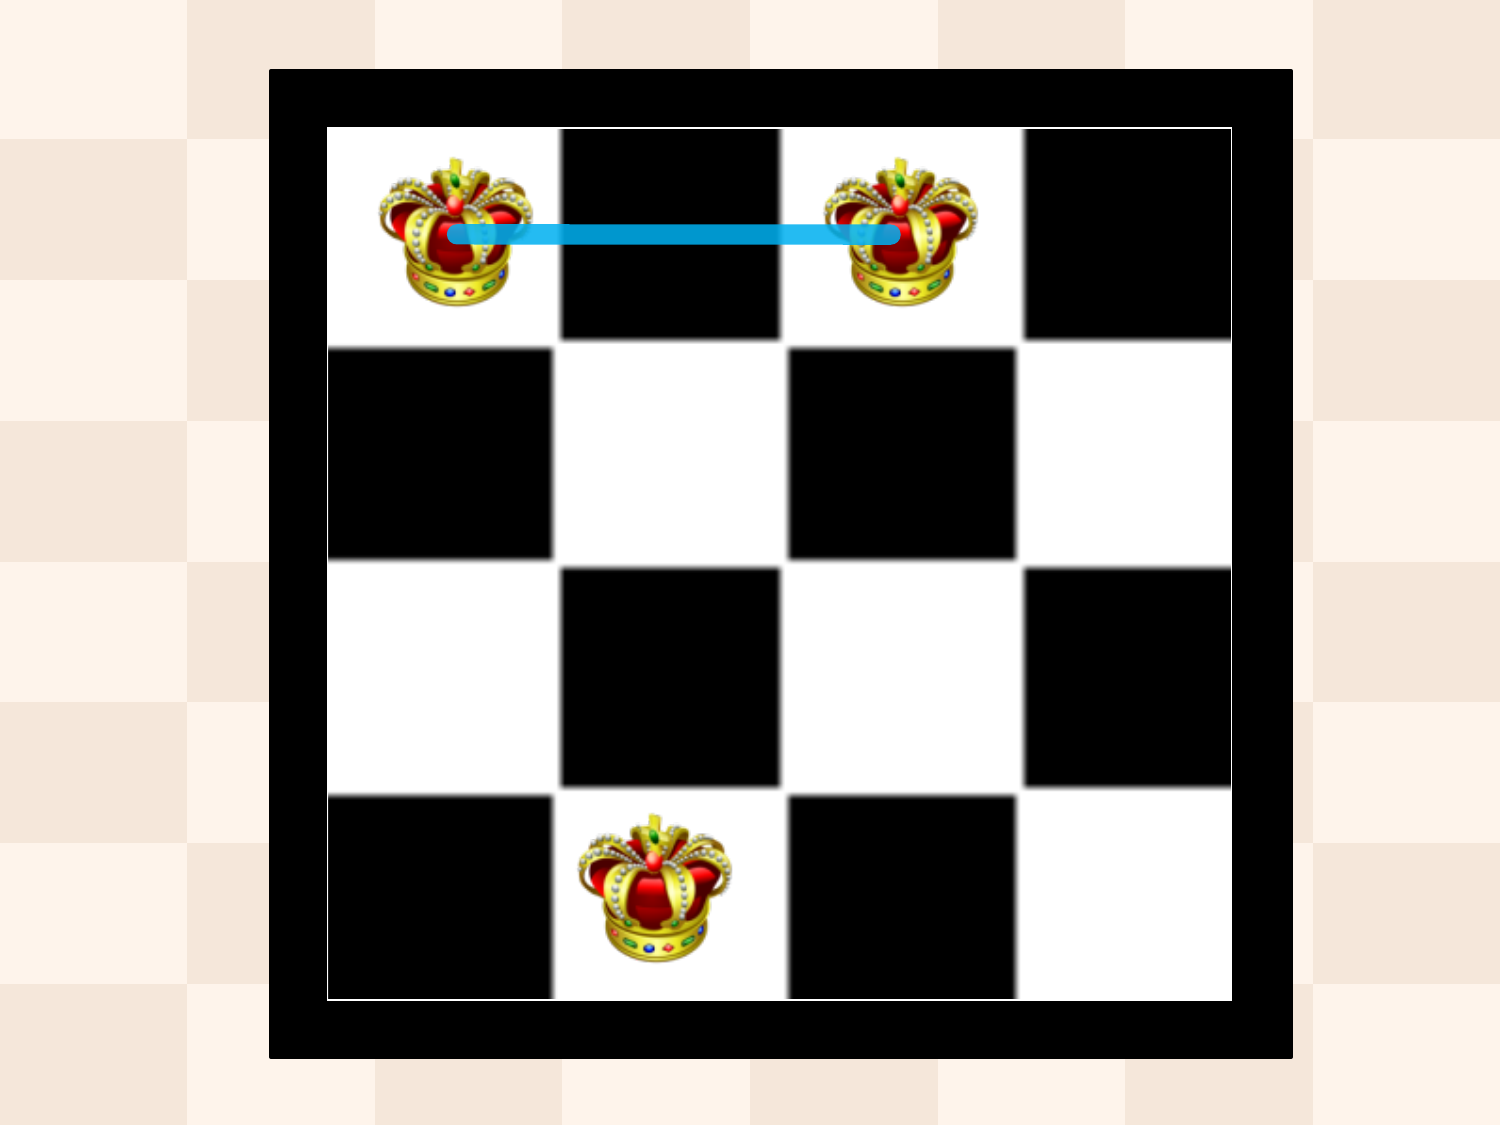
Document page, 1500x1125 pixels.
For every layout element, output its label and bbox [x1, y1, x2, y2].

picture [328, 112, 1231, 1016]
text_box [269, 69, 1293, 1059]
